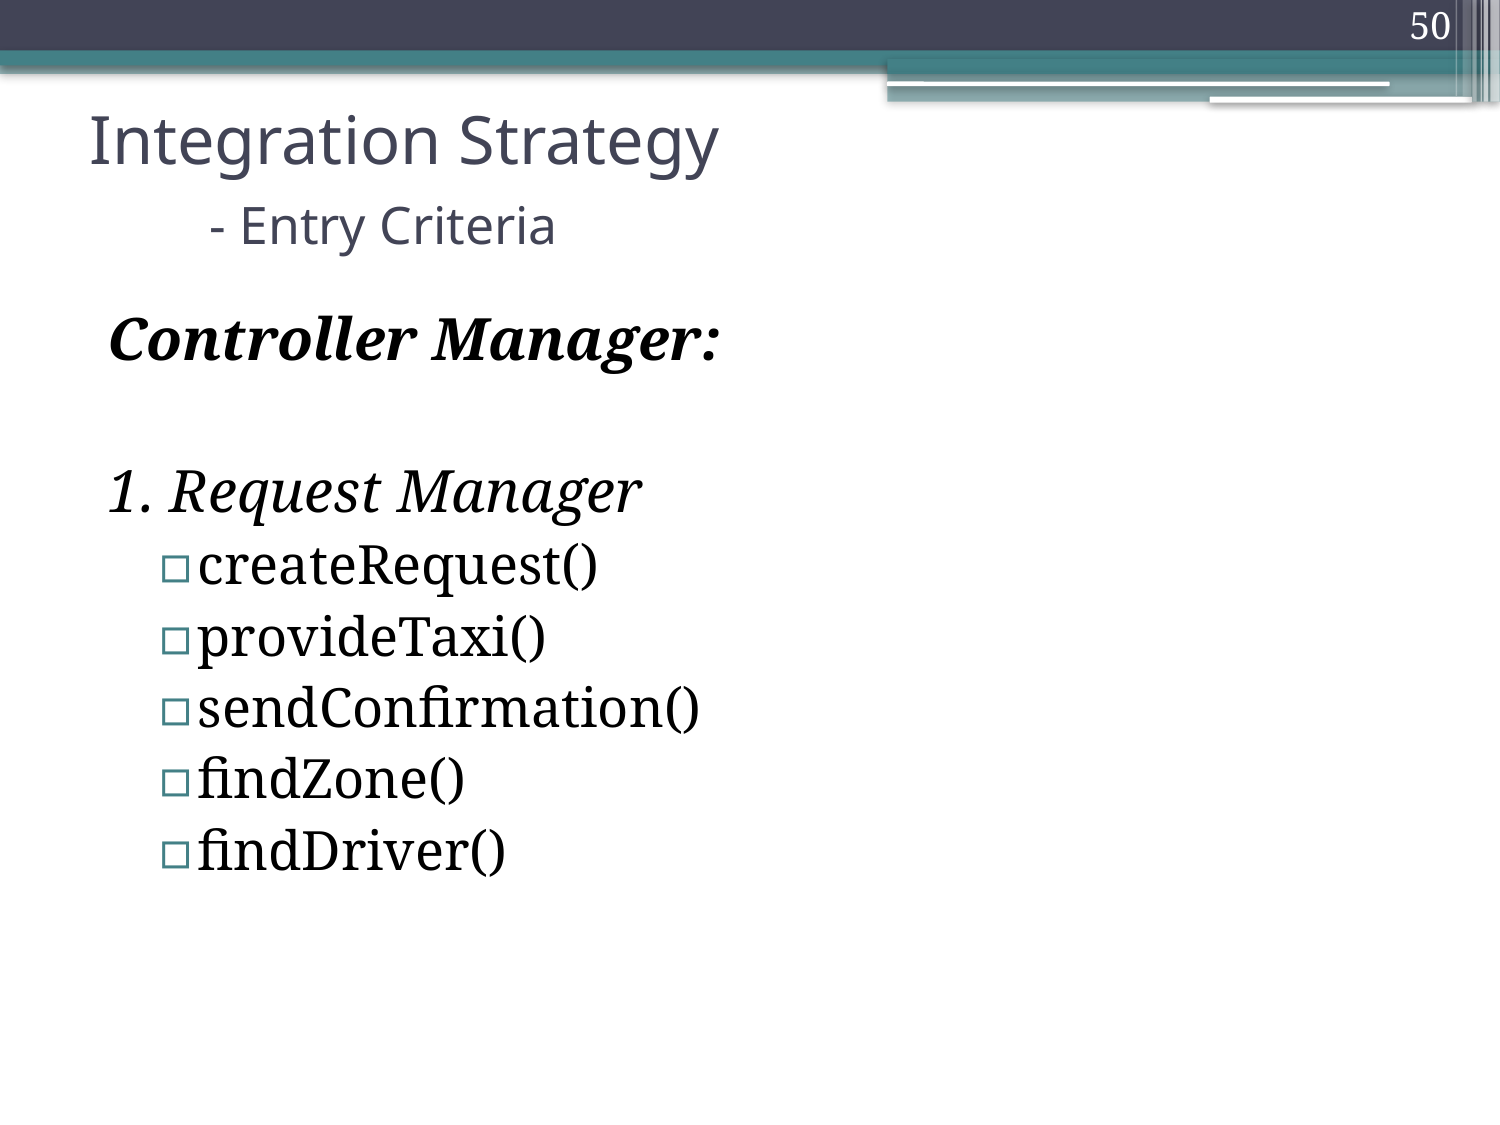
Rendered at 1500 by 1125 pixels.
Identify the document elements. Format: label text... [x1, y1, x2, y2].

list Controller Manager: 1. Request Manager createRequest() provideTaxi() sendConfirmation() findZone() findDriver() [75, 294, 1425, 1125]
slide_number 50 [1341, 0, 1466, 61]
title Integration Strategy - Entry Criteria [75, 90, 1425, 265]
